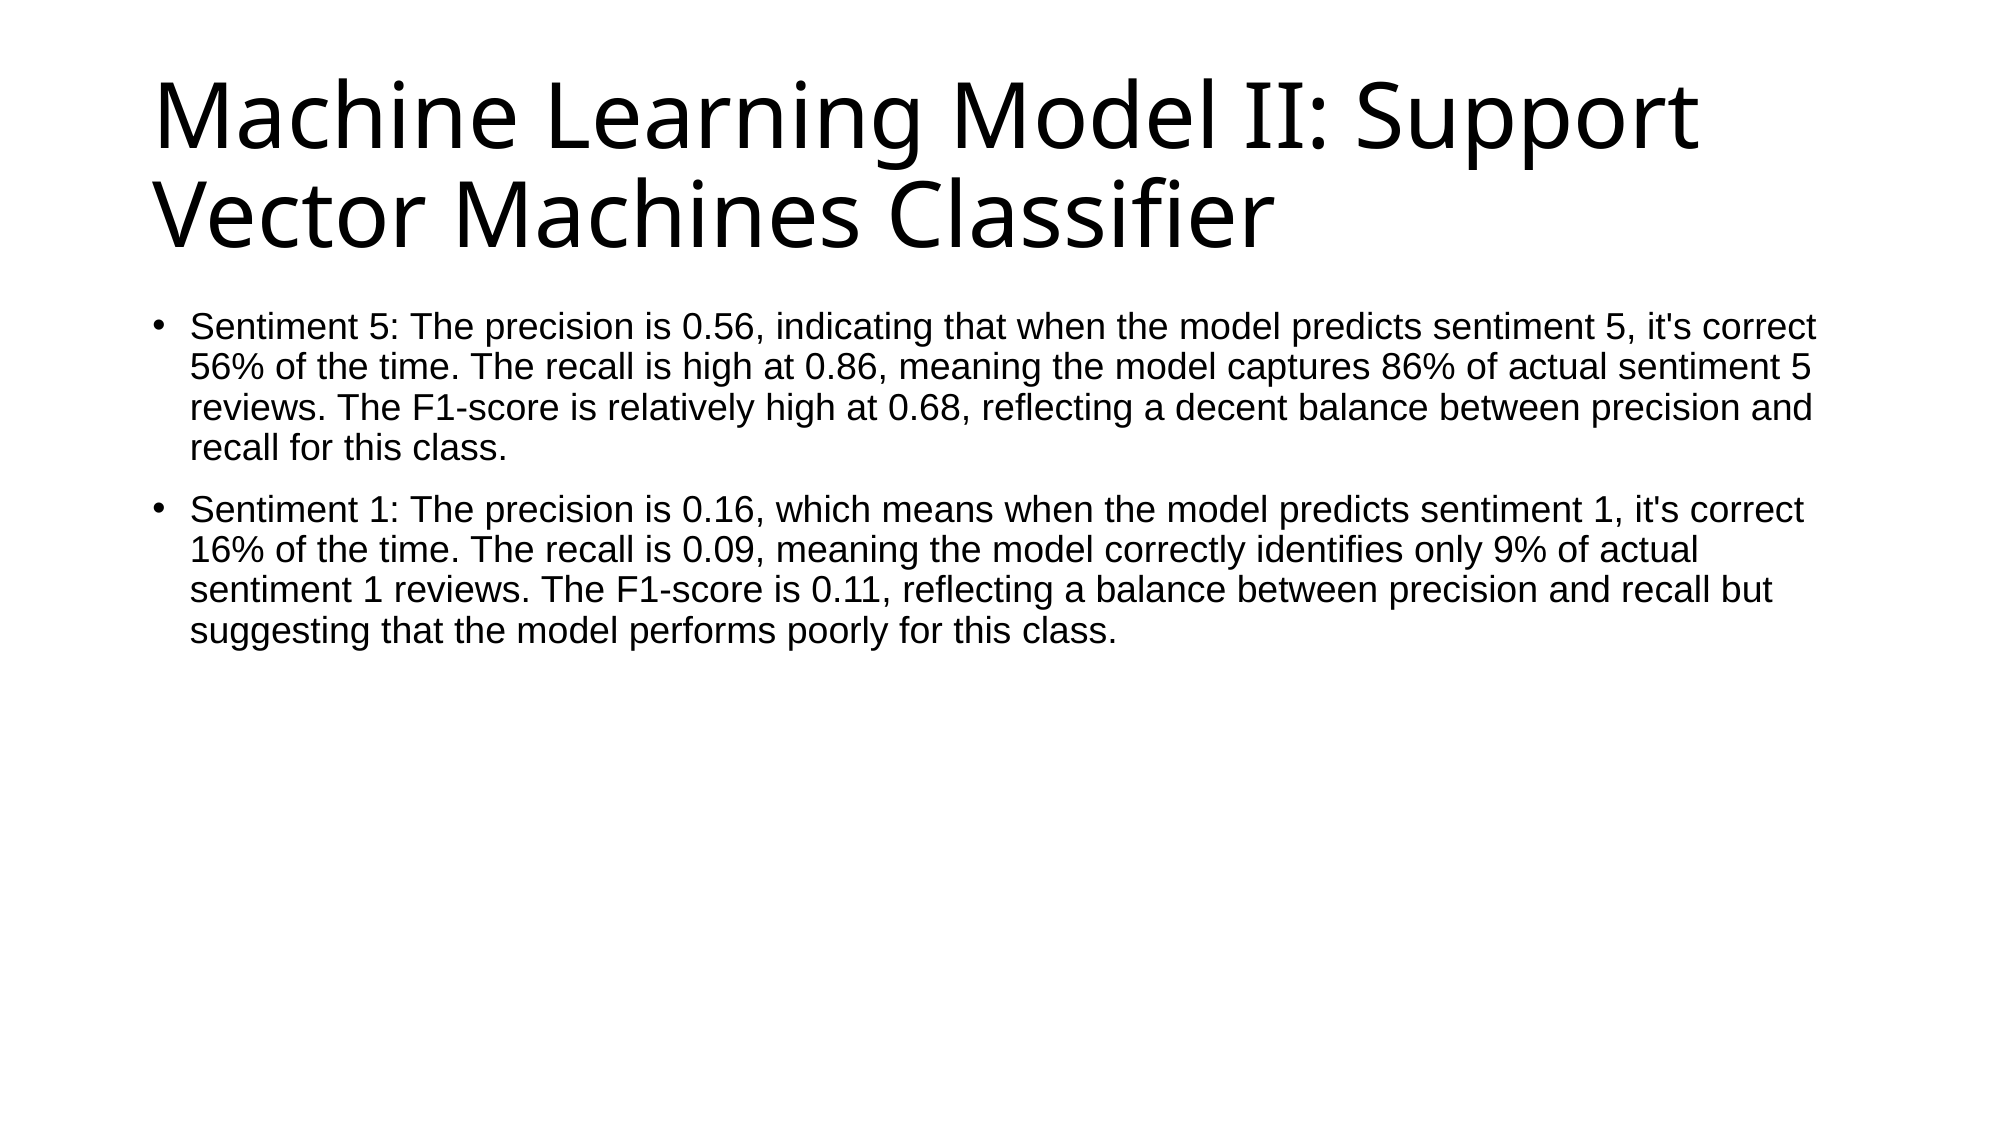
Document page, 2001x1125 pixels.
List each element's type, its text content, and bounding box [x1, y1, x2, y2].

title Machine Learning Model II: Support Vector Machines Classifier [137, 59, 1863, 278]
list Sentiment 5: The precision is 0.56, indicating that when the model predicts sentiment 5, it's correct 56% of the time. The recall is high at 0.86, meaning the model captures 86% of actual sentiment 5 reviews. The F1-score is relatively high at 0.68, reflecting a decent balance between precision and recall for this class. Sentiment 1: The precision is 0.16, which means when the model predicts sentiment 1, it's correct 16% of the time. The recall is 0.09, meaning the model correctly identifies only 9% of actual sentiment 1 reviews. The F1-score is 0.11, reflecting a balance between precision and recall but suggesting that the model performs poorly for this class. [137, 299, 1863, 1014]
